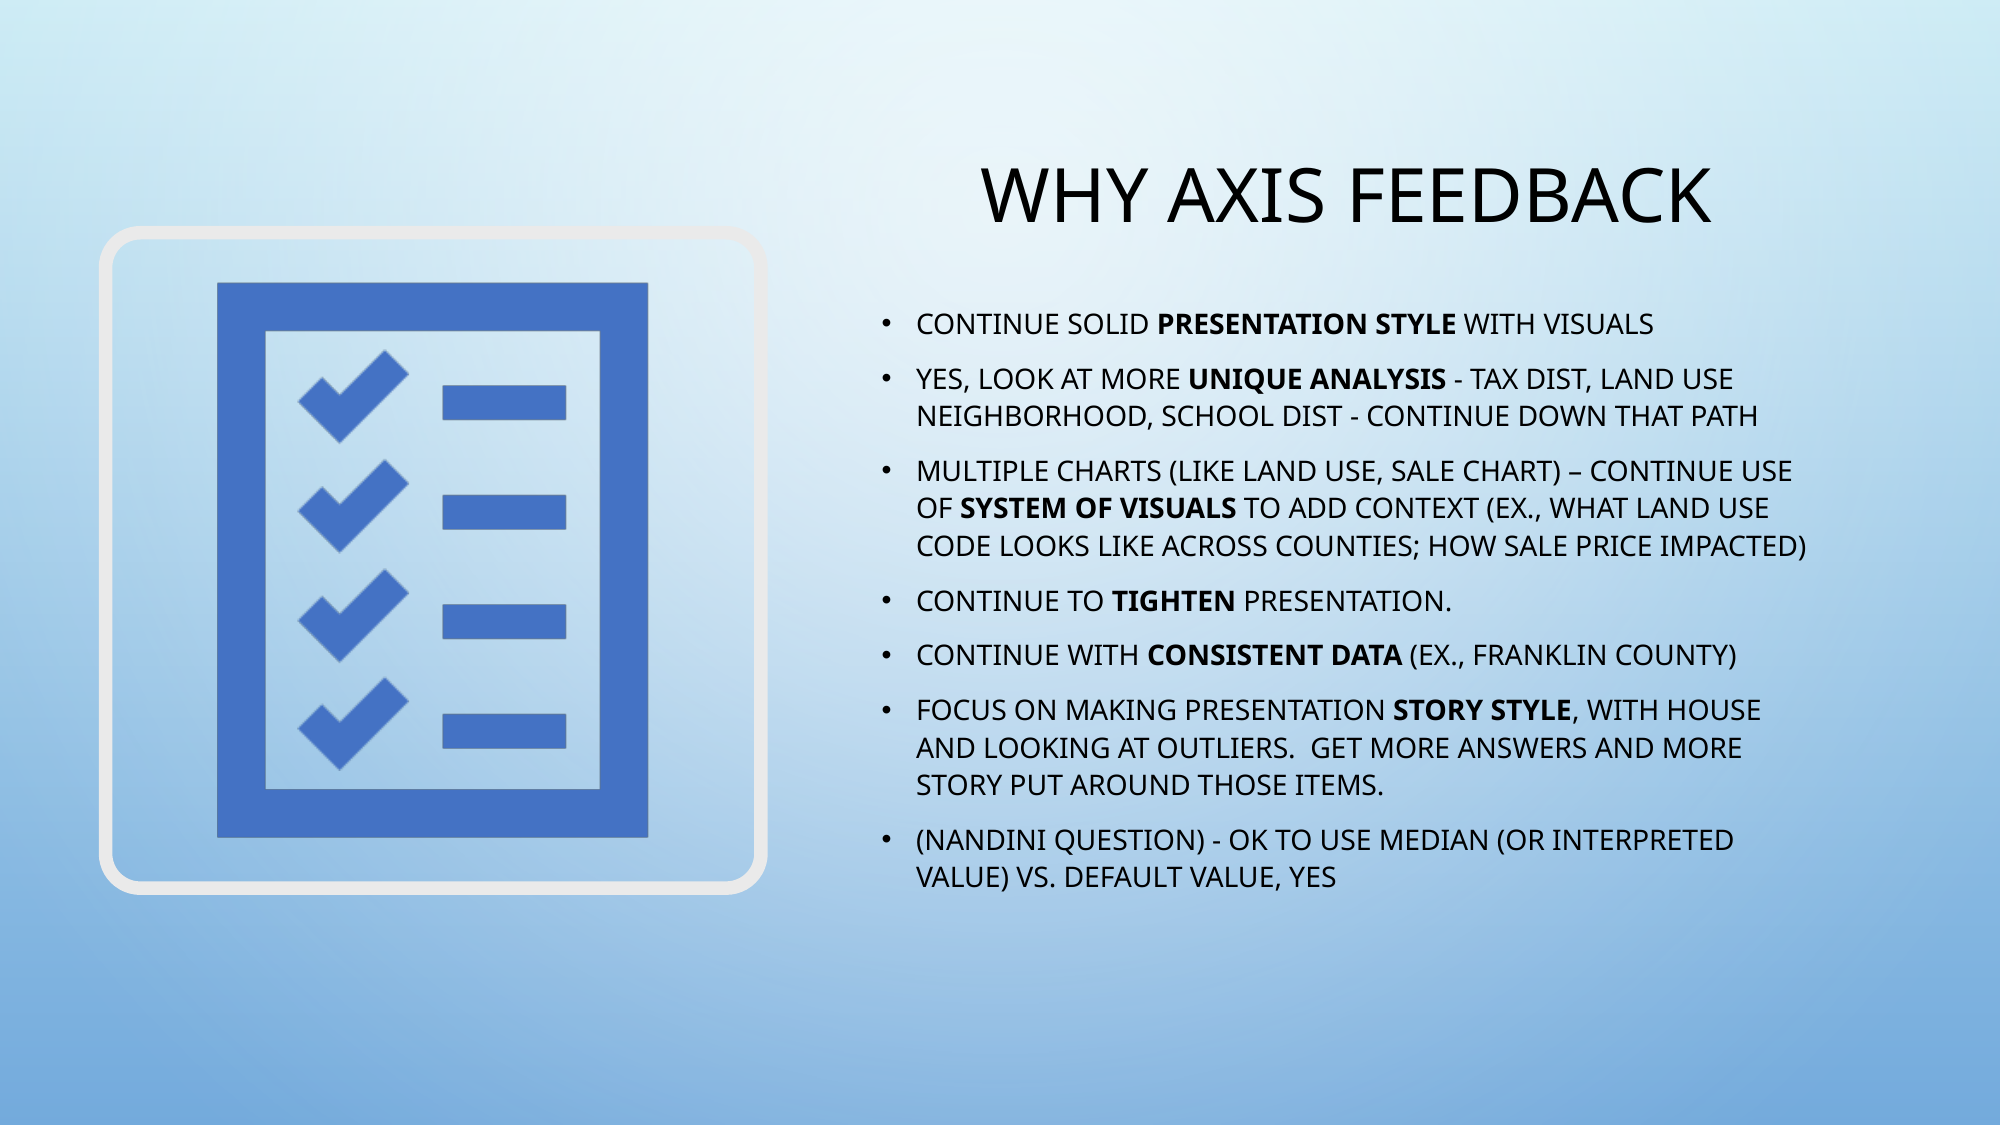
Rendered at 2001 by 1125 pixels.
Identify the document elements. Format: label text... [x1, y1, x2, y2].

list continue Solid presentation style with visuals Yes, look at more unique analysis - tax dist, land use neighborhood, school dist - continue down that path Multiple charts (Like Land Use, Sale chart) – Continue use of system of visuals to add context (ex., what land use code looks like across counties; How sale price impacted) Continue TO tighten presentation. Continue with consistent data (ex., Franklin county) Focus on making presentation story style, with house and looking at outliers. Get more answers and more story put around those items. (Nandini question) - OK to use median (or interpreted value) vs. default value, yes [866, 295, 1828, 921]
title Why Axis Feedback [866, 101, 1828, 295]
picture [105, 232, 762, 889]
table_cell Fill nulls with 0 Filter >0 and <1,500,000 [0, 0, 2000, 395]
